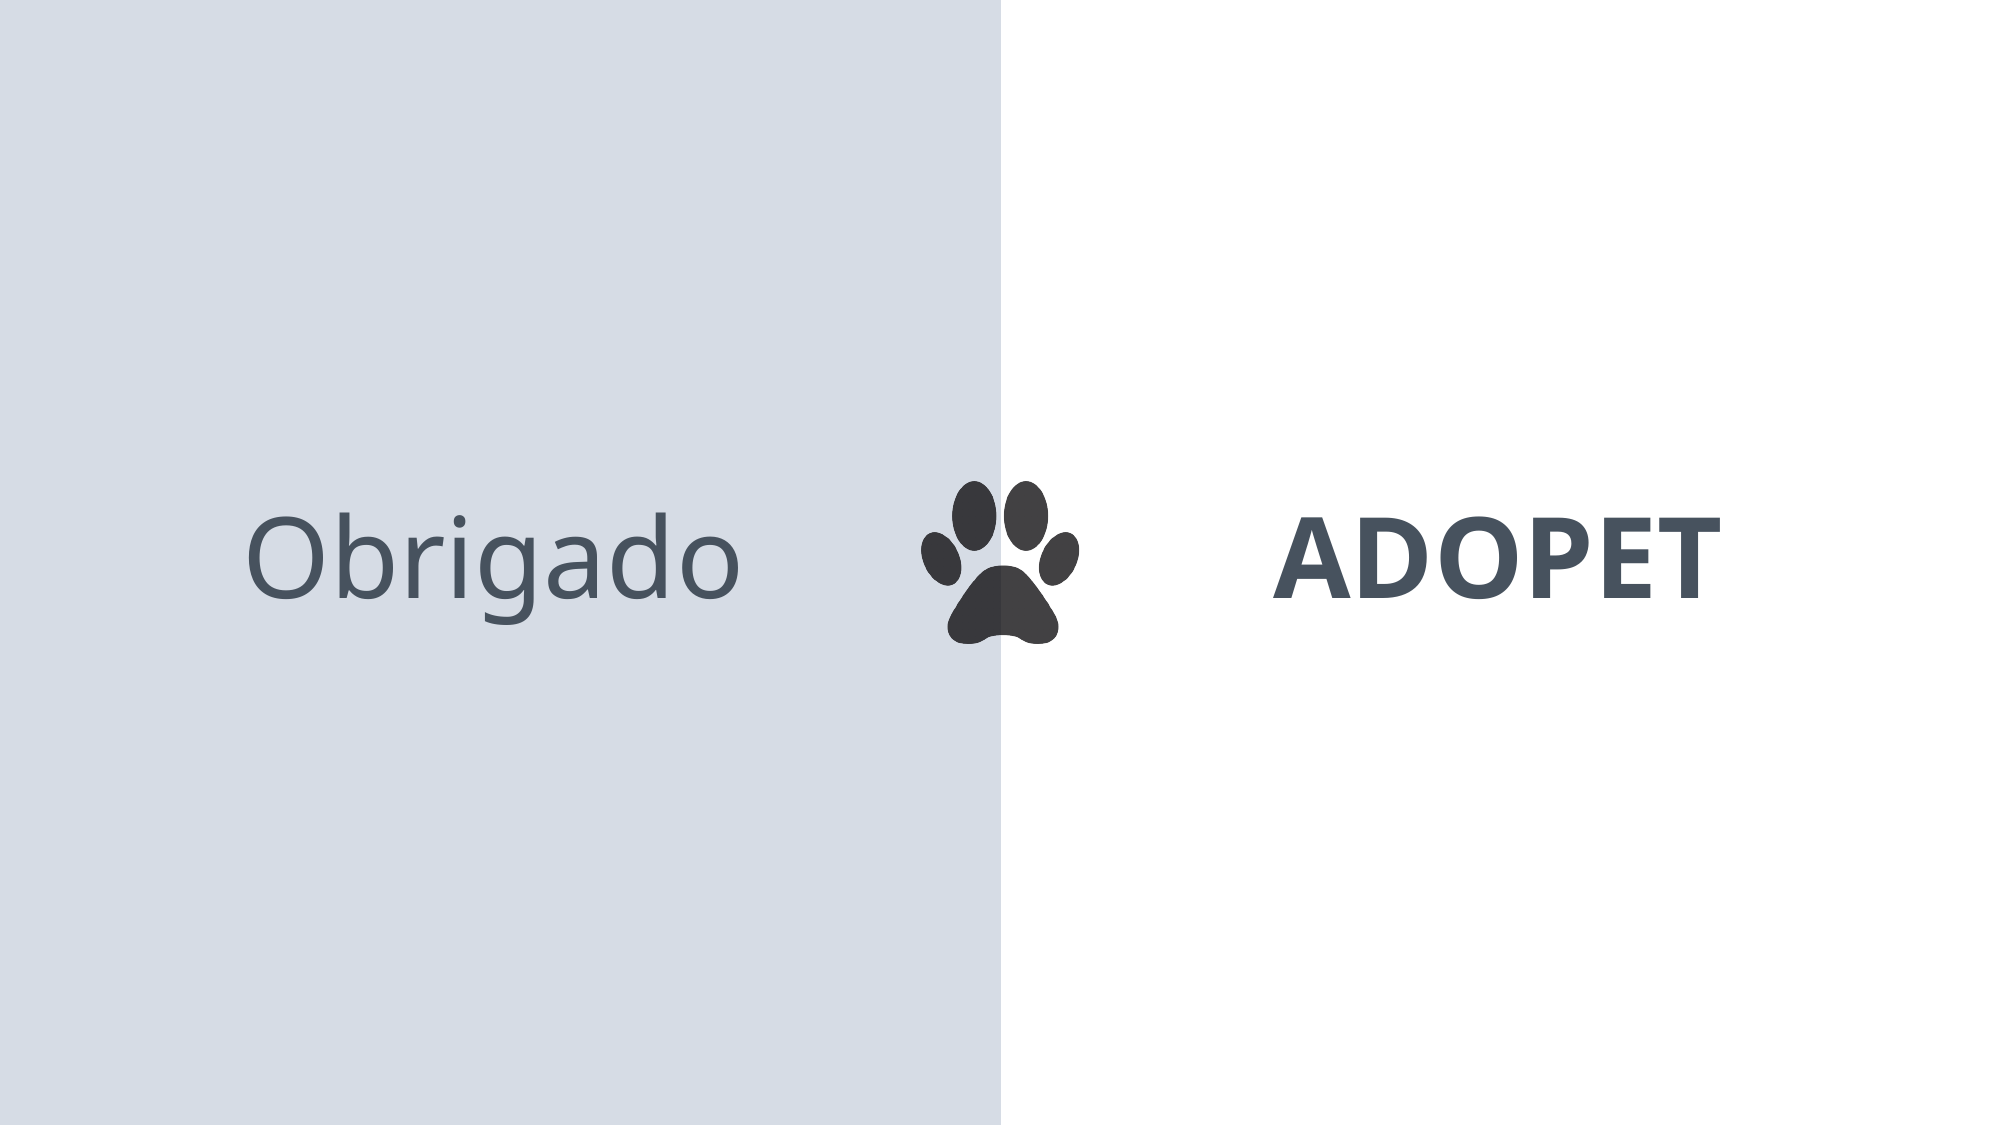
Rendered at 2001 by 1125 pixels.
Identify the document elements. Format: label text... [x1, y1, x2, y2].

text_box [0, 0, 1001, 1125]
subtitle ADOPET [1258, 426, 1802, 699]
picture [919, 481, 1081, 644]
title Obrigado [130, 426, 856, 699]
